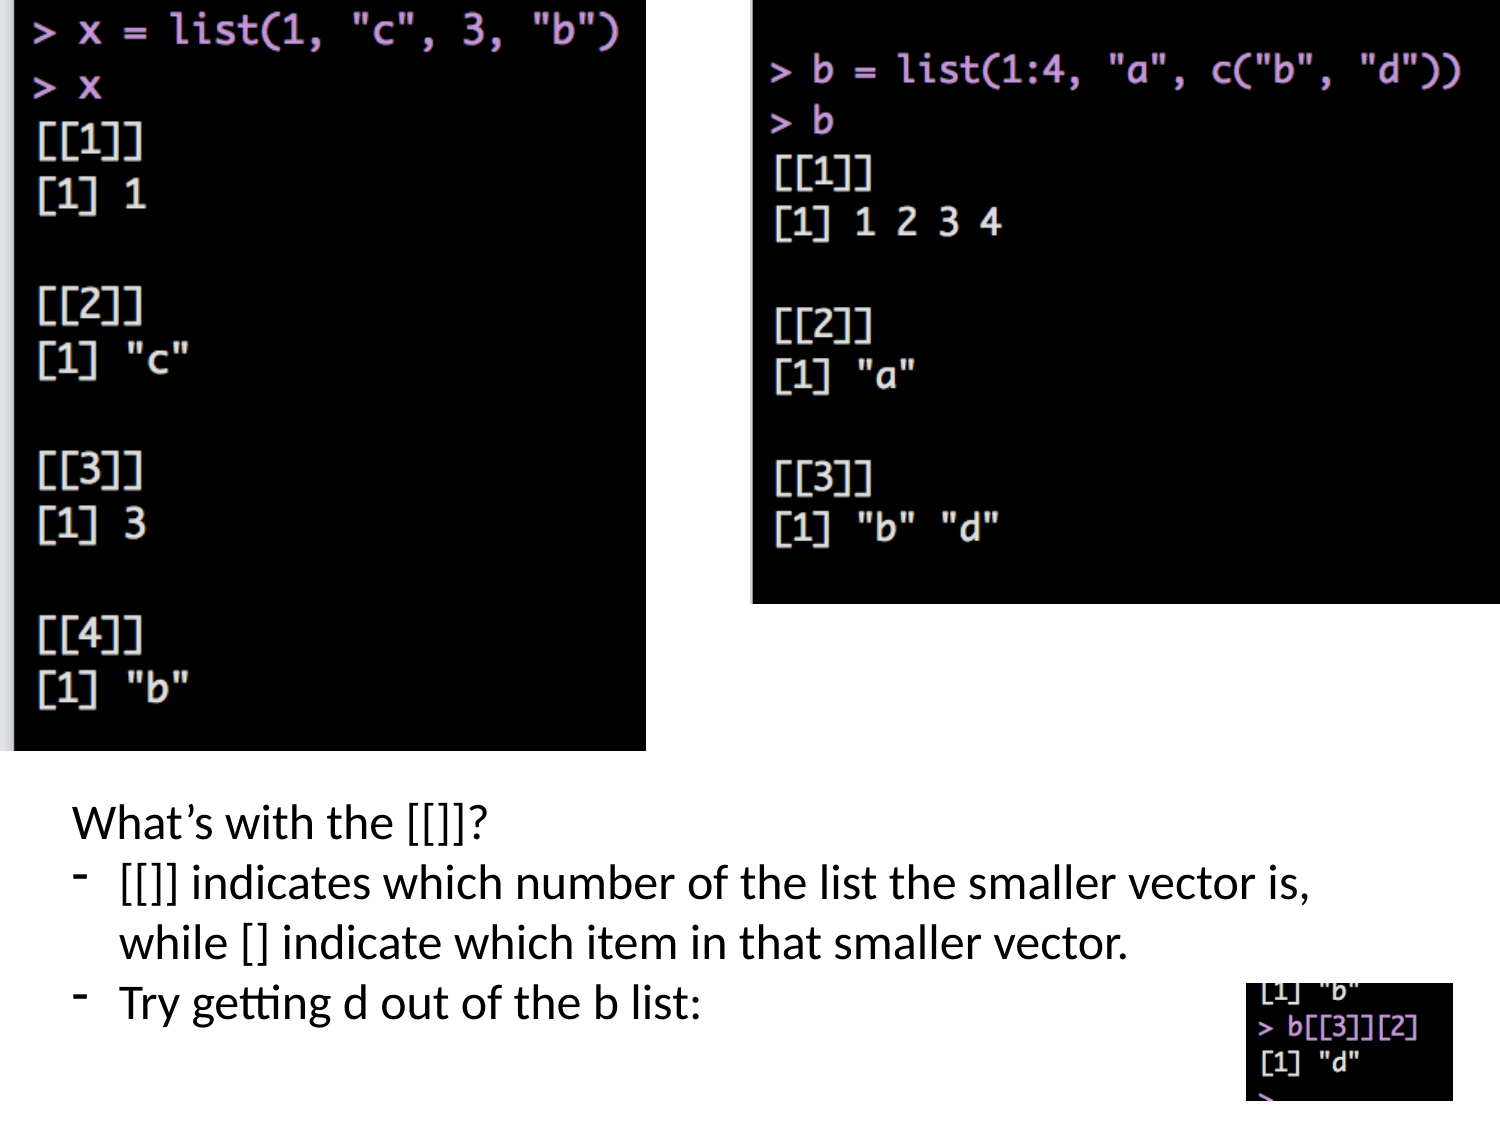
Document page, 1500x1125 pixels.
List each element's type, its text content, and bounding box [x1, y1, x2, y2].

text_box What’s with the [[]]? [[]] indicates which number of the list the smaller vector is, while [] indicate which item in that smaller vector. Try getting d out of the b list: [57, 782, 1443, 1098]
picture [1246, 983, 1453, 1101]
picture [749, 0, 1500, 604]
picture [0, 0, 647, 751]
